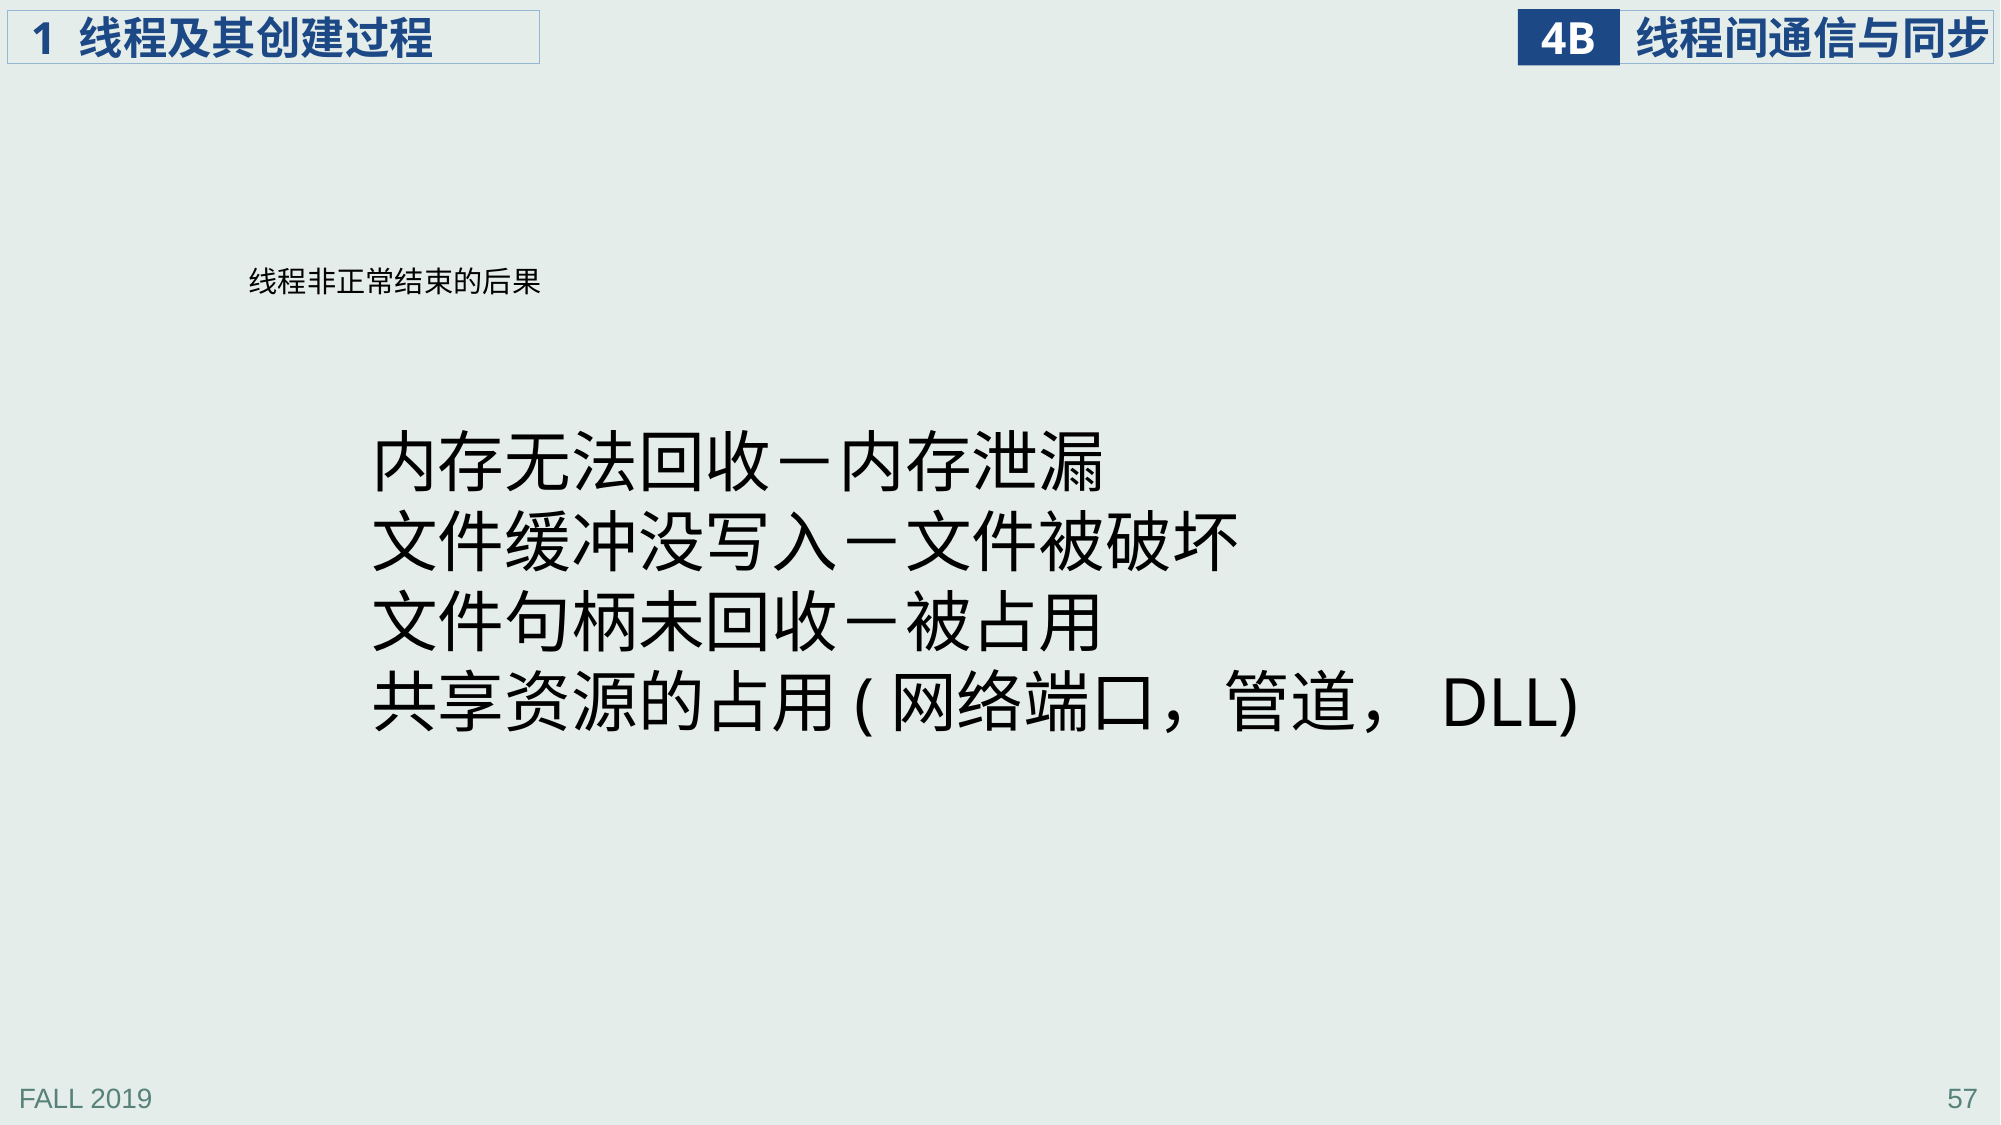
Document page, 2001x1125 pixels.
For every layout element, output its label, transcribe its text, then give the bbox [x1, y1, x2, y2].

list 内存无法回收－内存泄漏 文件缓冲没写入－文件被破坏 文件句柄未回收－被占用 共享资源的占用(网络端口，管道，DLL) [359, 414, 1770, 855]
title 线程非正常结束的后果 [237, 218, 1210, 344]
